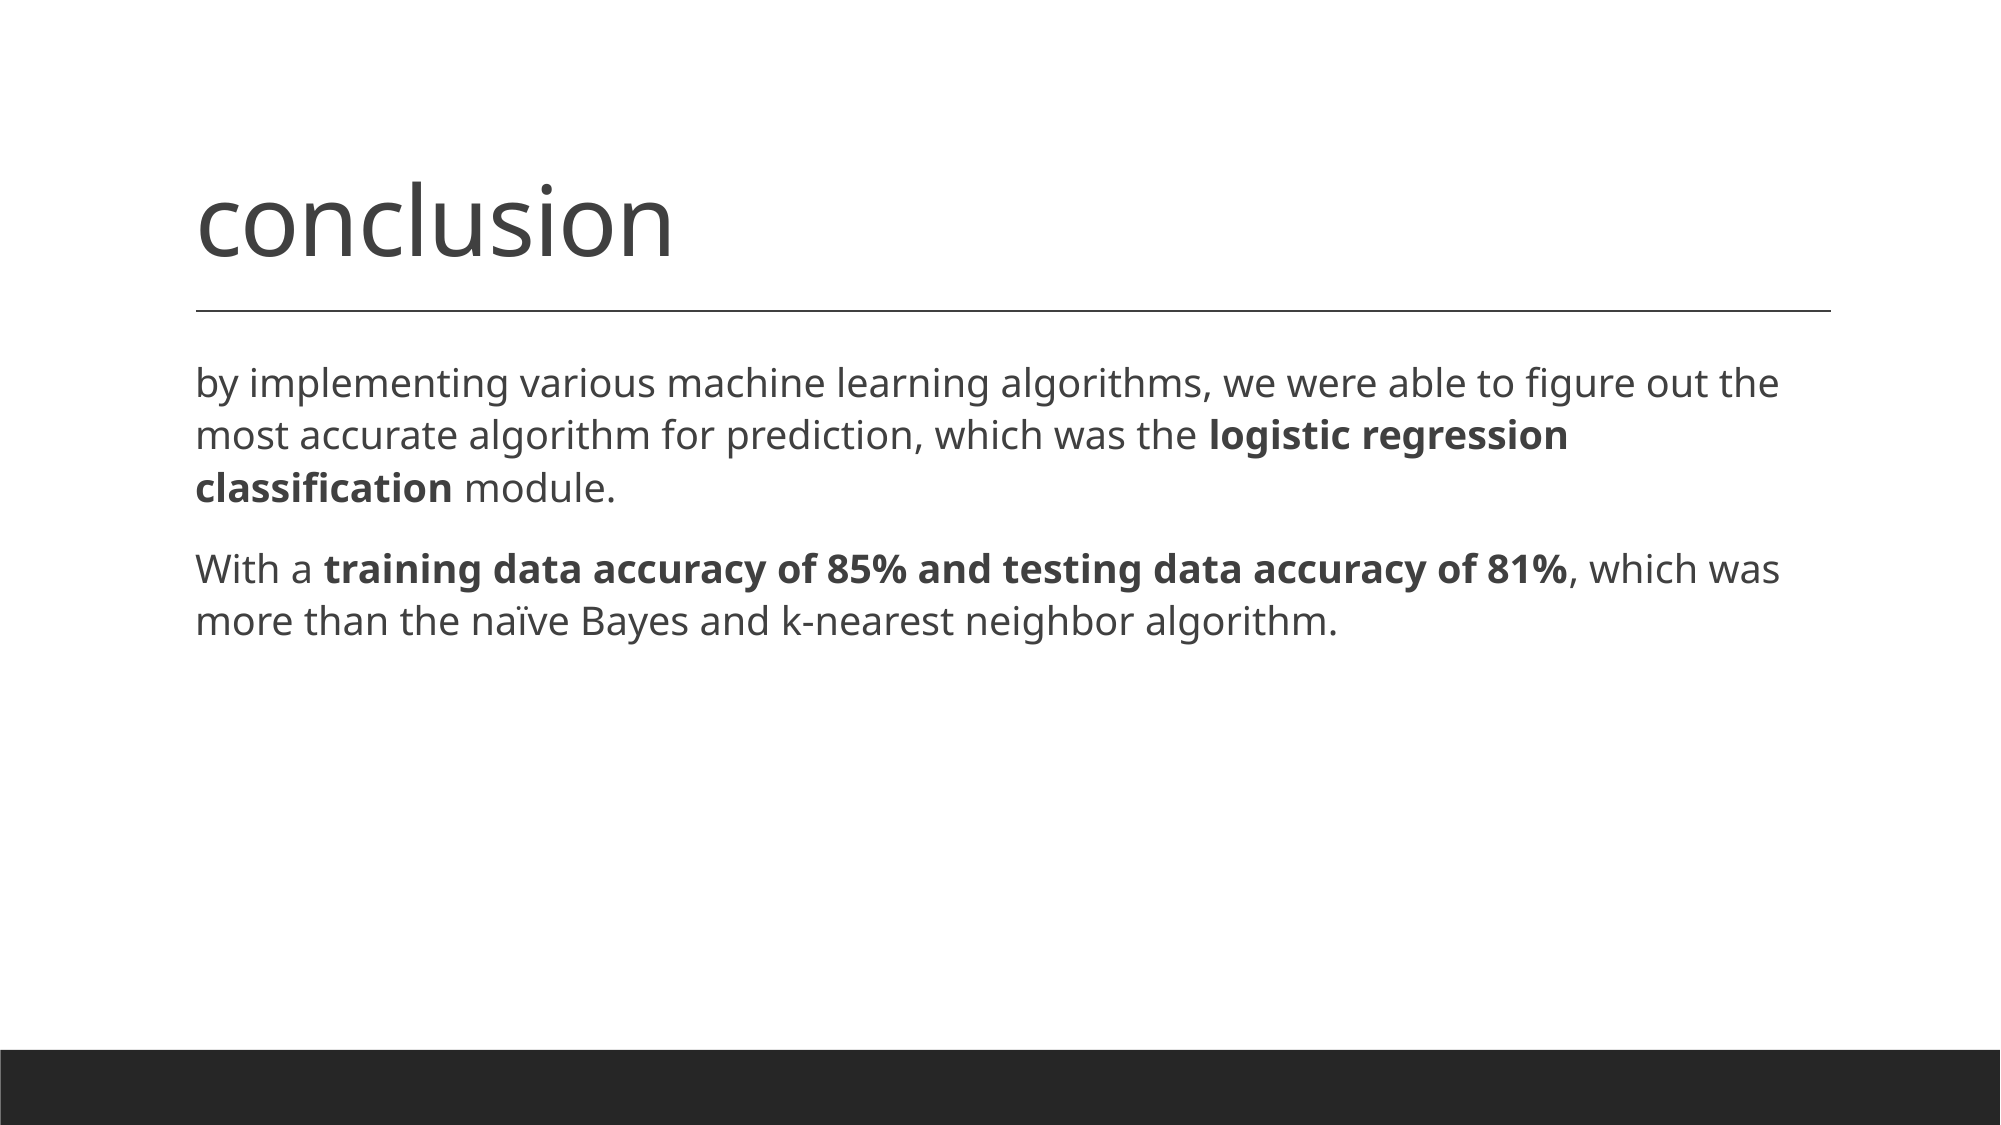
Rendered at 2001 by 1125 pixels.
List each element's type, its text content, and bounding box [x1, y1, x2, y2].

title conclusion [180, 47, 1830, 285]
list by implementing various machine learning algorithms, we were able to figure out the most accurate algorithm for prediction, which was the logistic regression classification module. With a training data accuracy of 85% and testing data accuracy of 81%, which was more than the naïve Bayes and k-nearest neighbor algorithm. [180, 345, 1830, 963]
